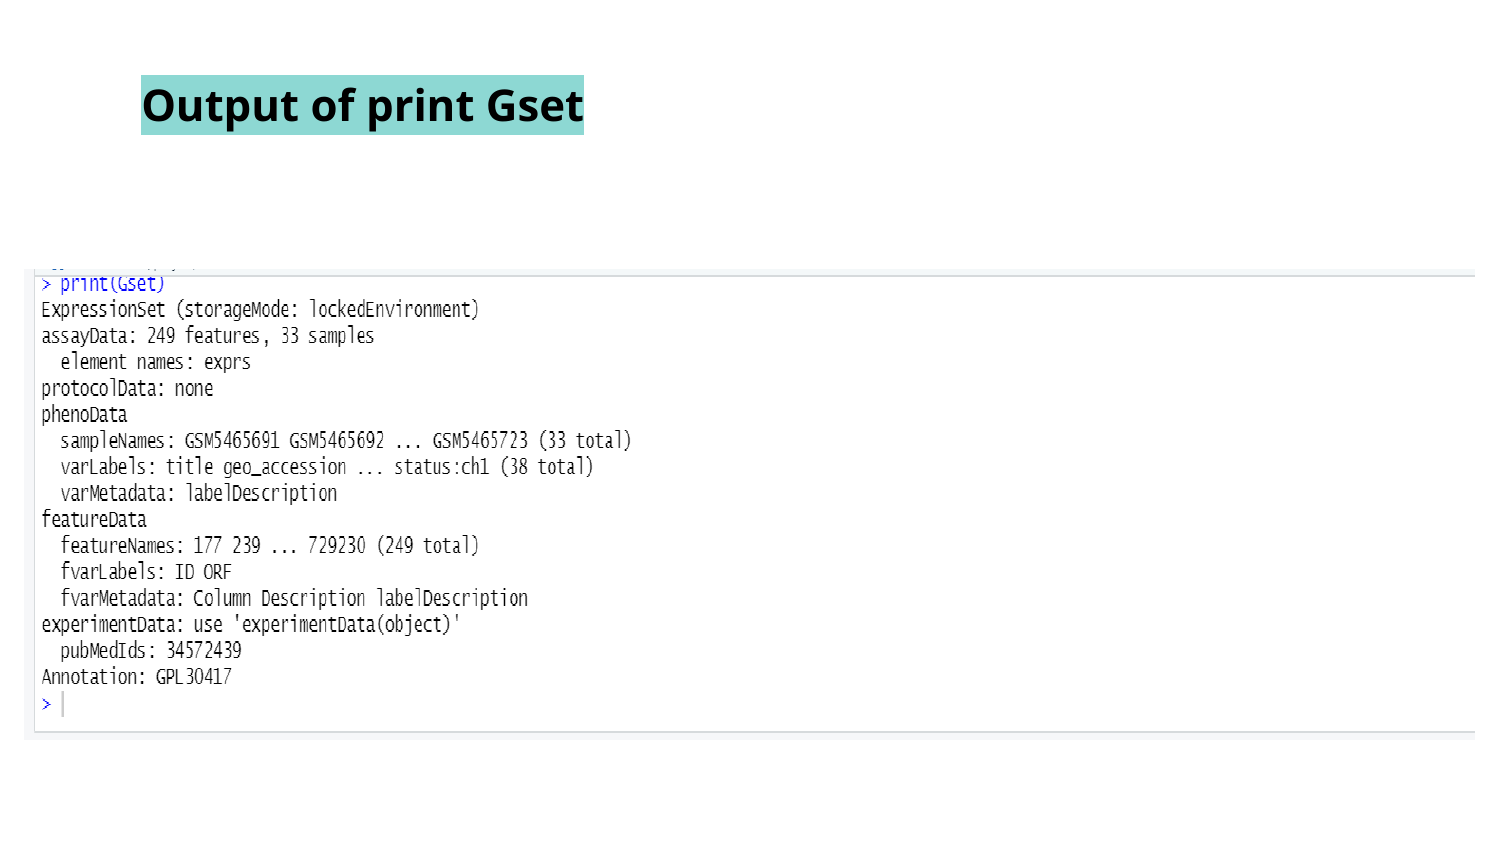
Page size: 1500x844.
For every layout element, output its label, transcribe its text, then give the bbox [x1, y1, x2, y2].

picture [24, 269, 1476, 741]
text_box Output of print Gset [126, 63, 773, 146]
